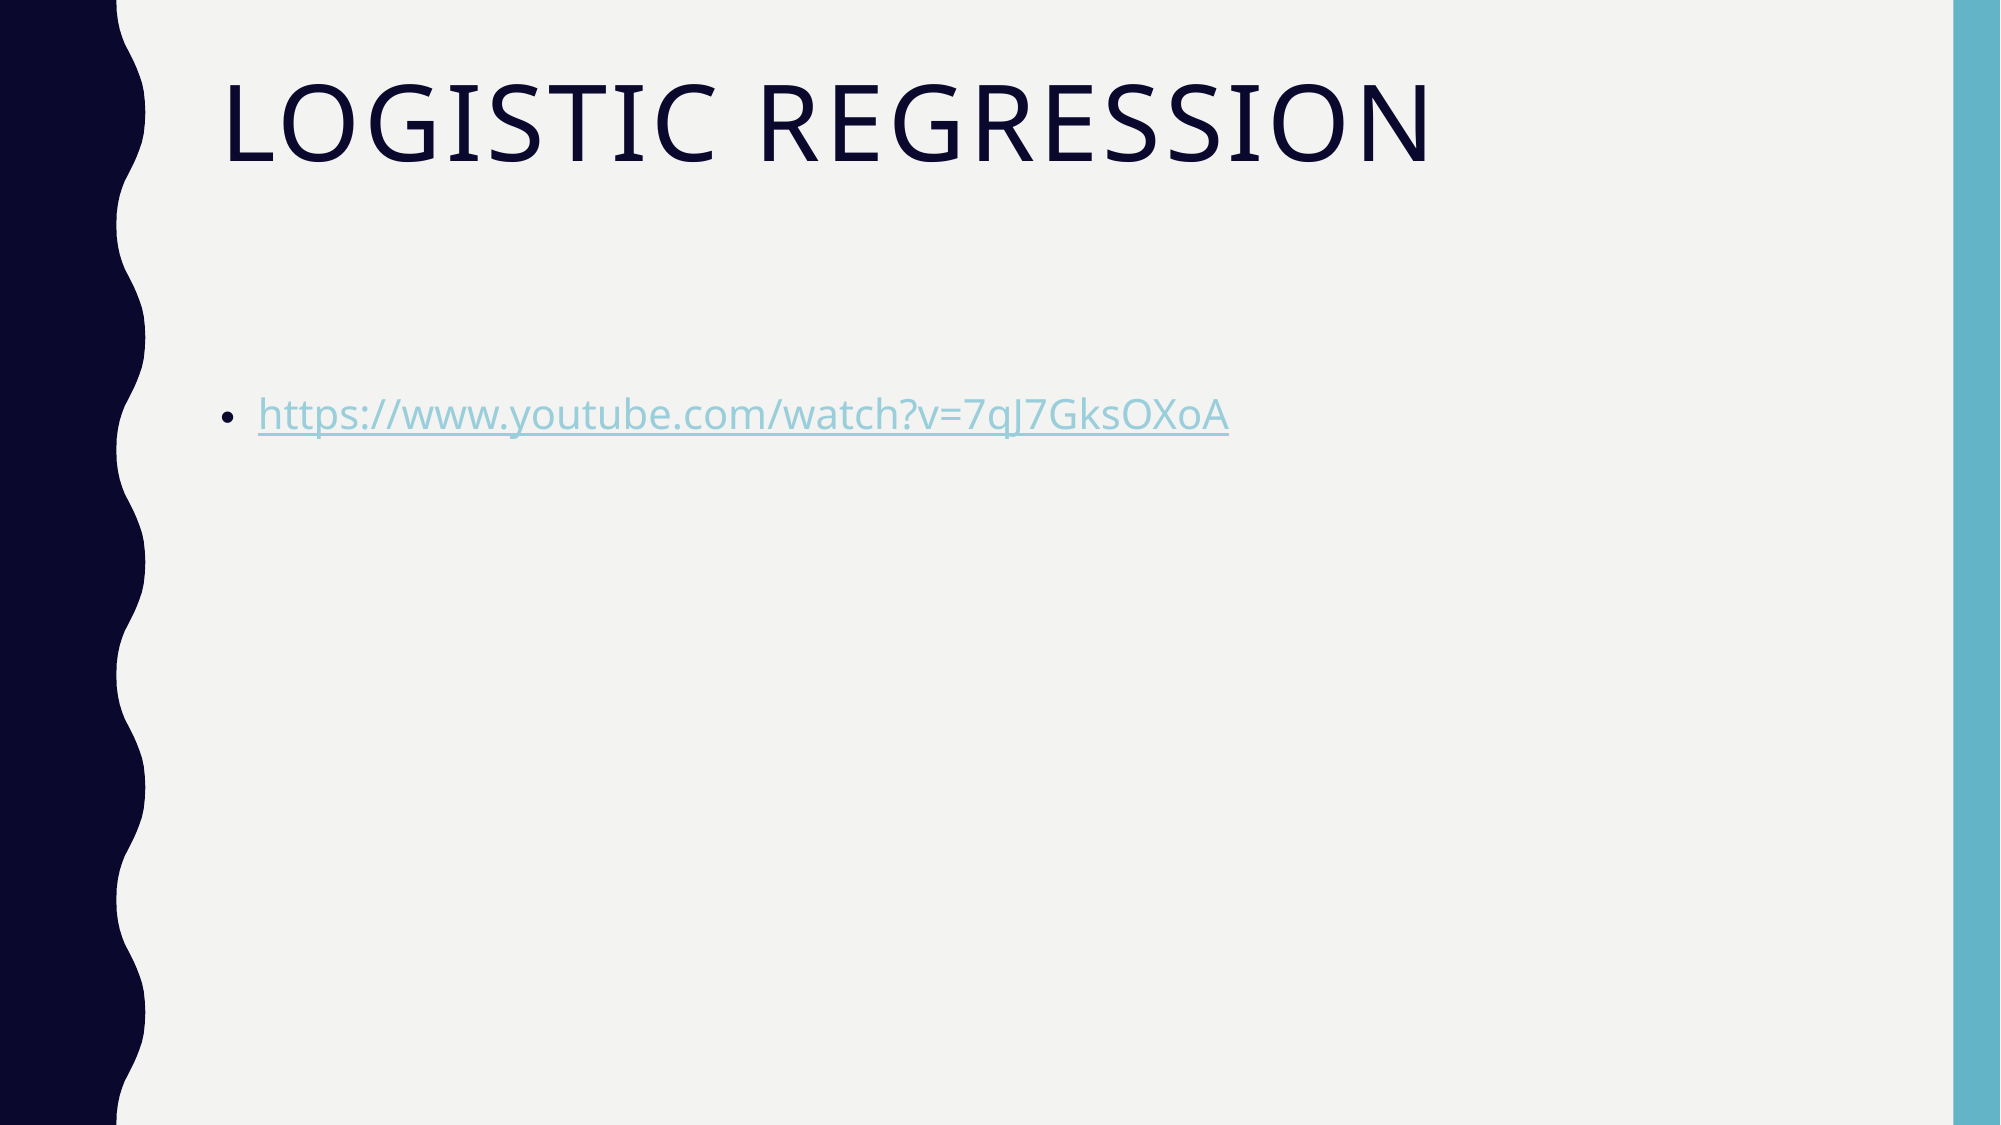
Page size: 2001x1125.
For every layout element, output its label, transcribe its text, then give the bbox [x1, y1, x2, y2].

title Logistic regression [205, 62, 1875, 308]
list https://www.youtube.com/watch?v=7qJ7GksOXoA [205, 375, 1875, 965]
